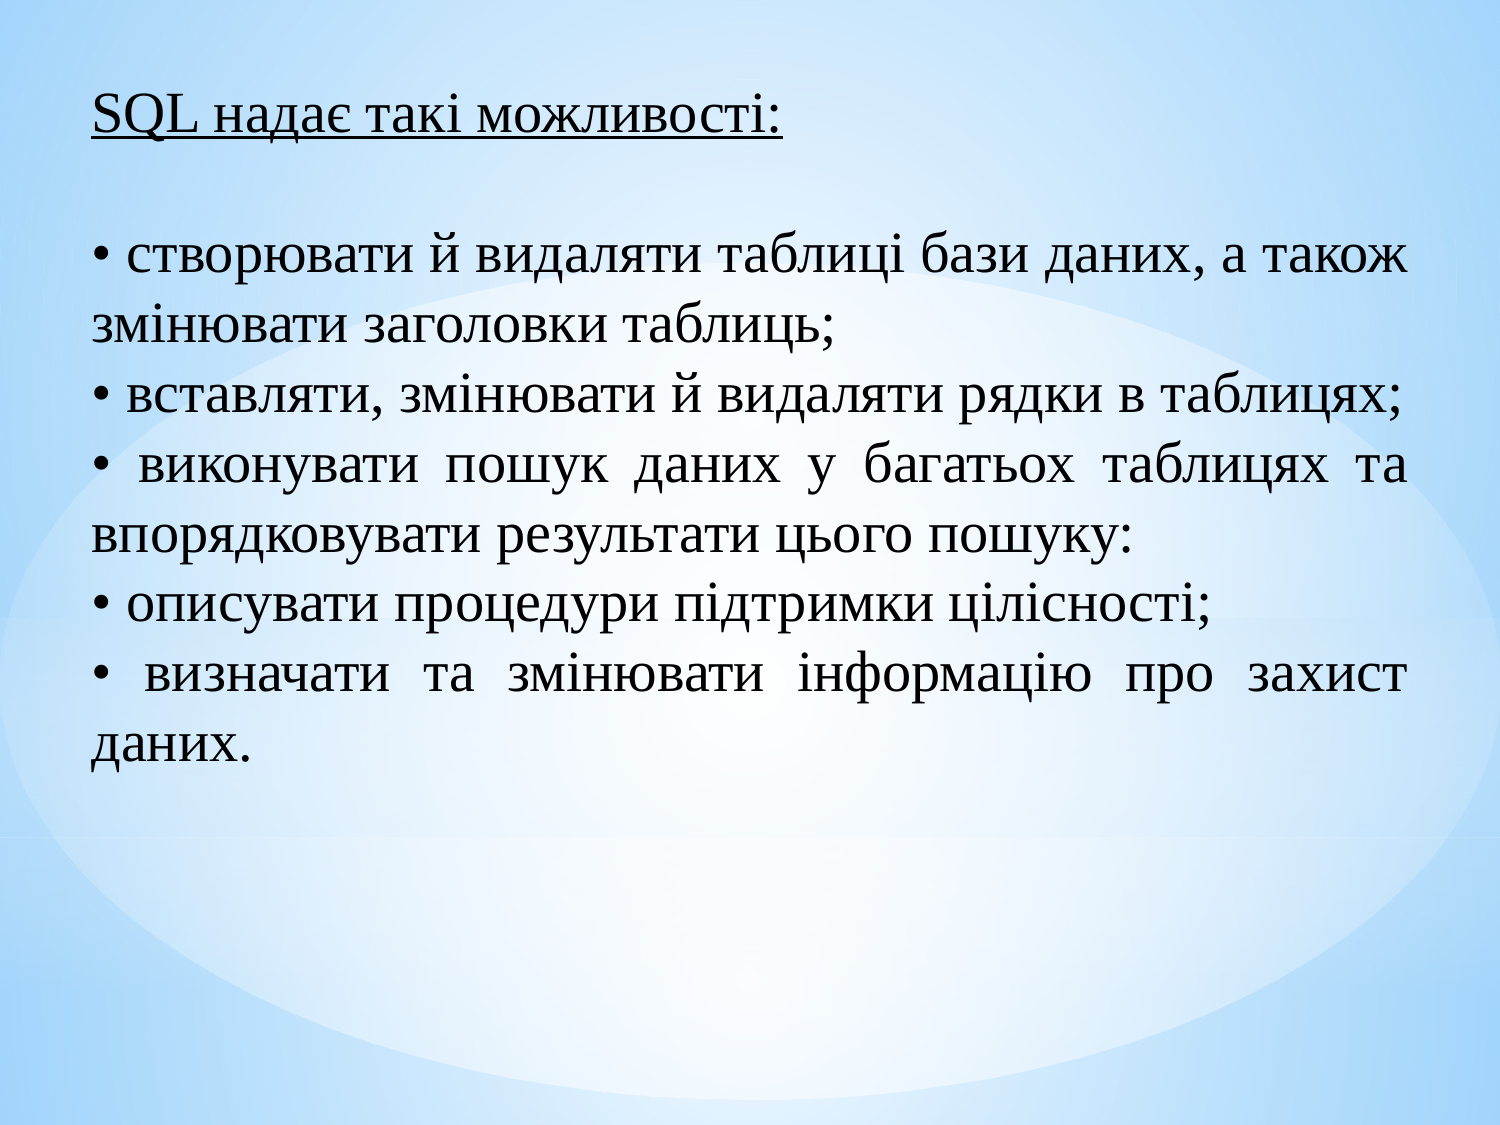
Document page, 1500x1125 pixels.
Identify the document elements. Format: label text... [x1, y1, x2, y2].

text_box SQL надає такі можливості: • створювати й видаляти таблиці бази даних, а також змінювати заголовки таблиць; • вставляти, змінювати й видаляти рядки в таблицях; • виконувати пошук даних у багатьох таблицях та впорядковувати результати цього пошуку: • описувати процедури підтримки цілісності; • визначати та змінювати інформацію про захист даних. [76, 66, 1424, 851]
